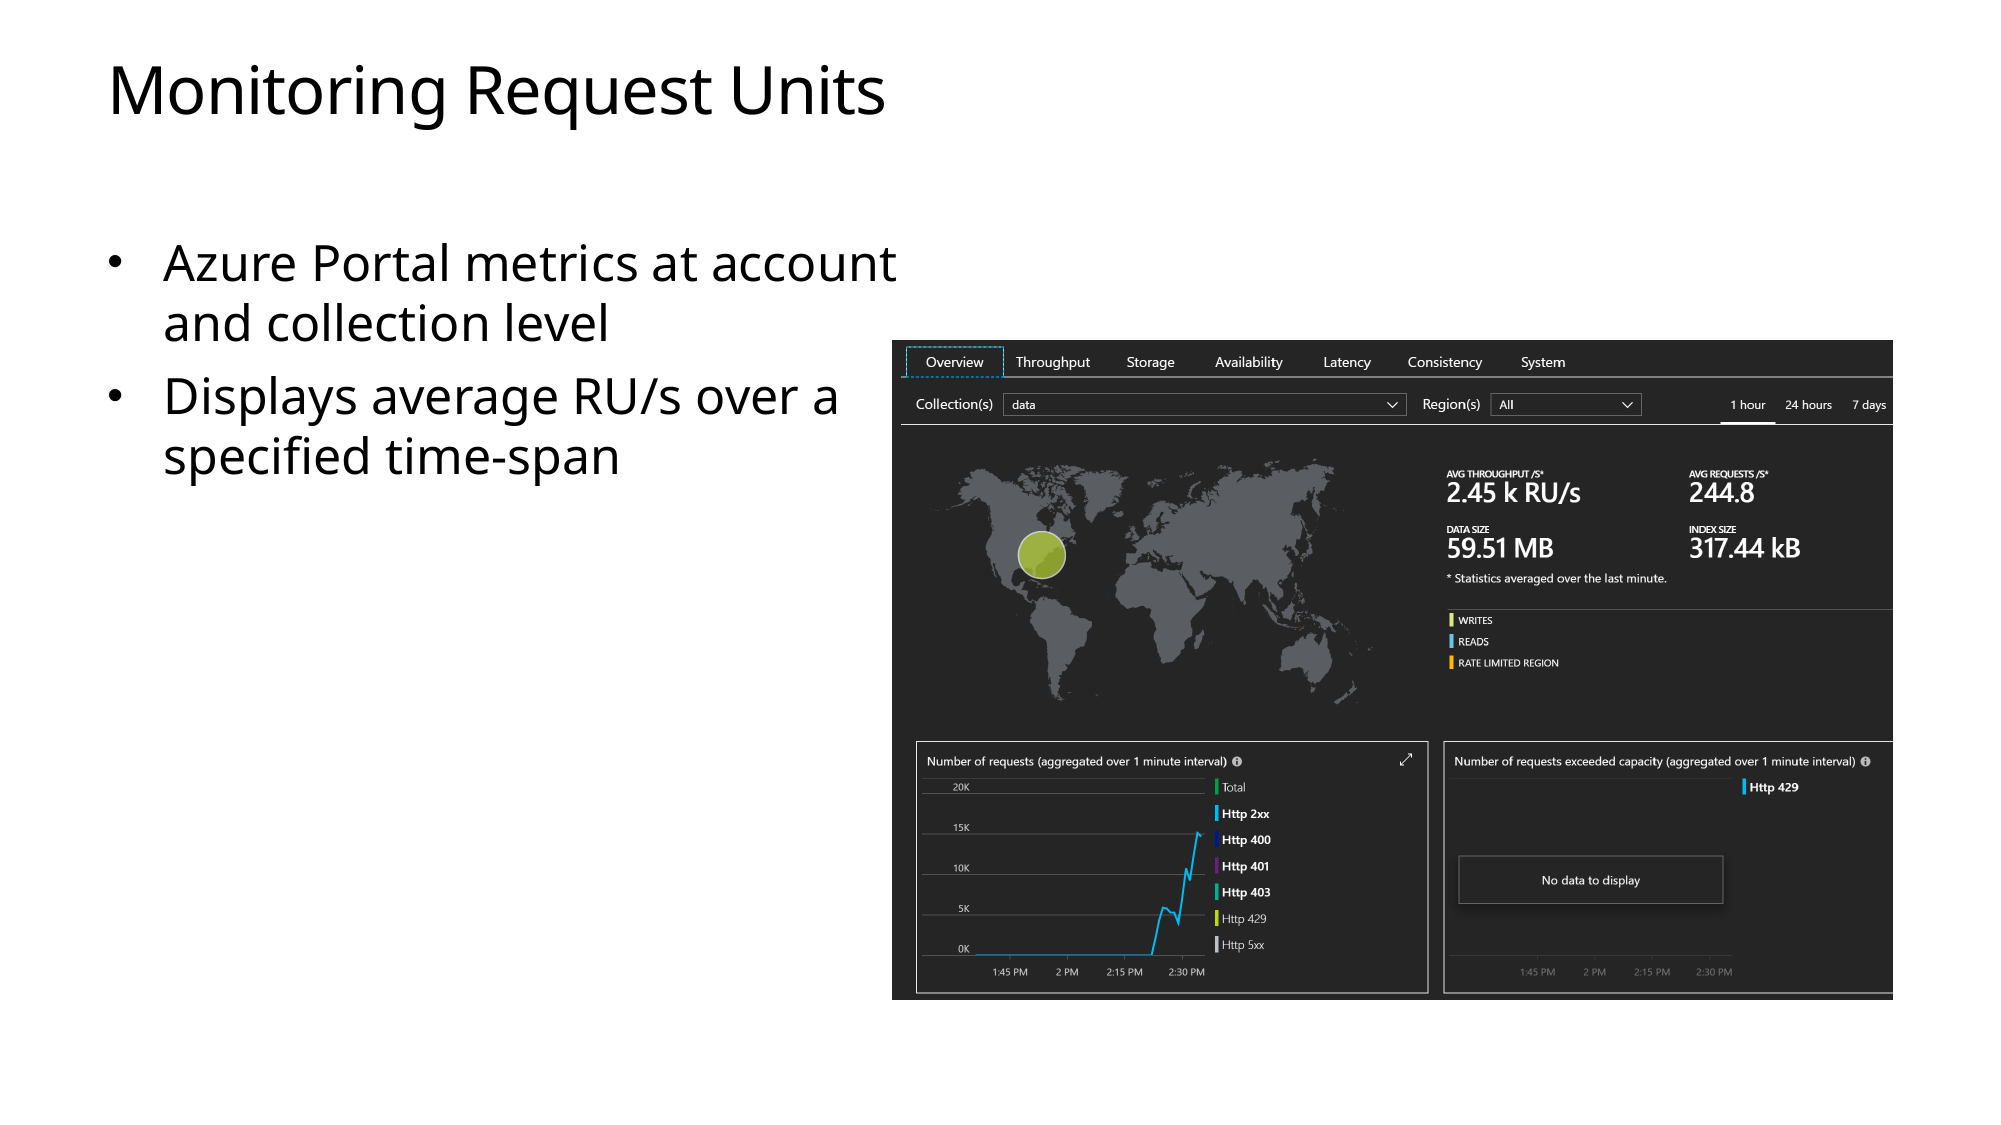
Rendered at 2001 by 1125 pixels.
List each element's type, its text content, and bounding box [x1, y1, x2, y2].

list Azure Portal metrics at account and collection level Displays average RU/s over a specified time-span [107, 230, 975, 1022]
picture [892, 340, 1893, 1000]
title Monitoring Request Units [107, 52, 1893, 129]
